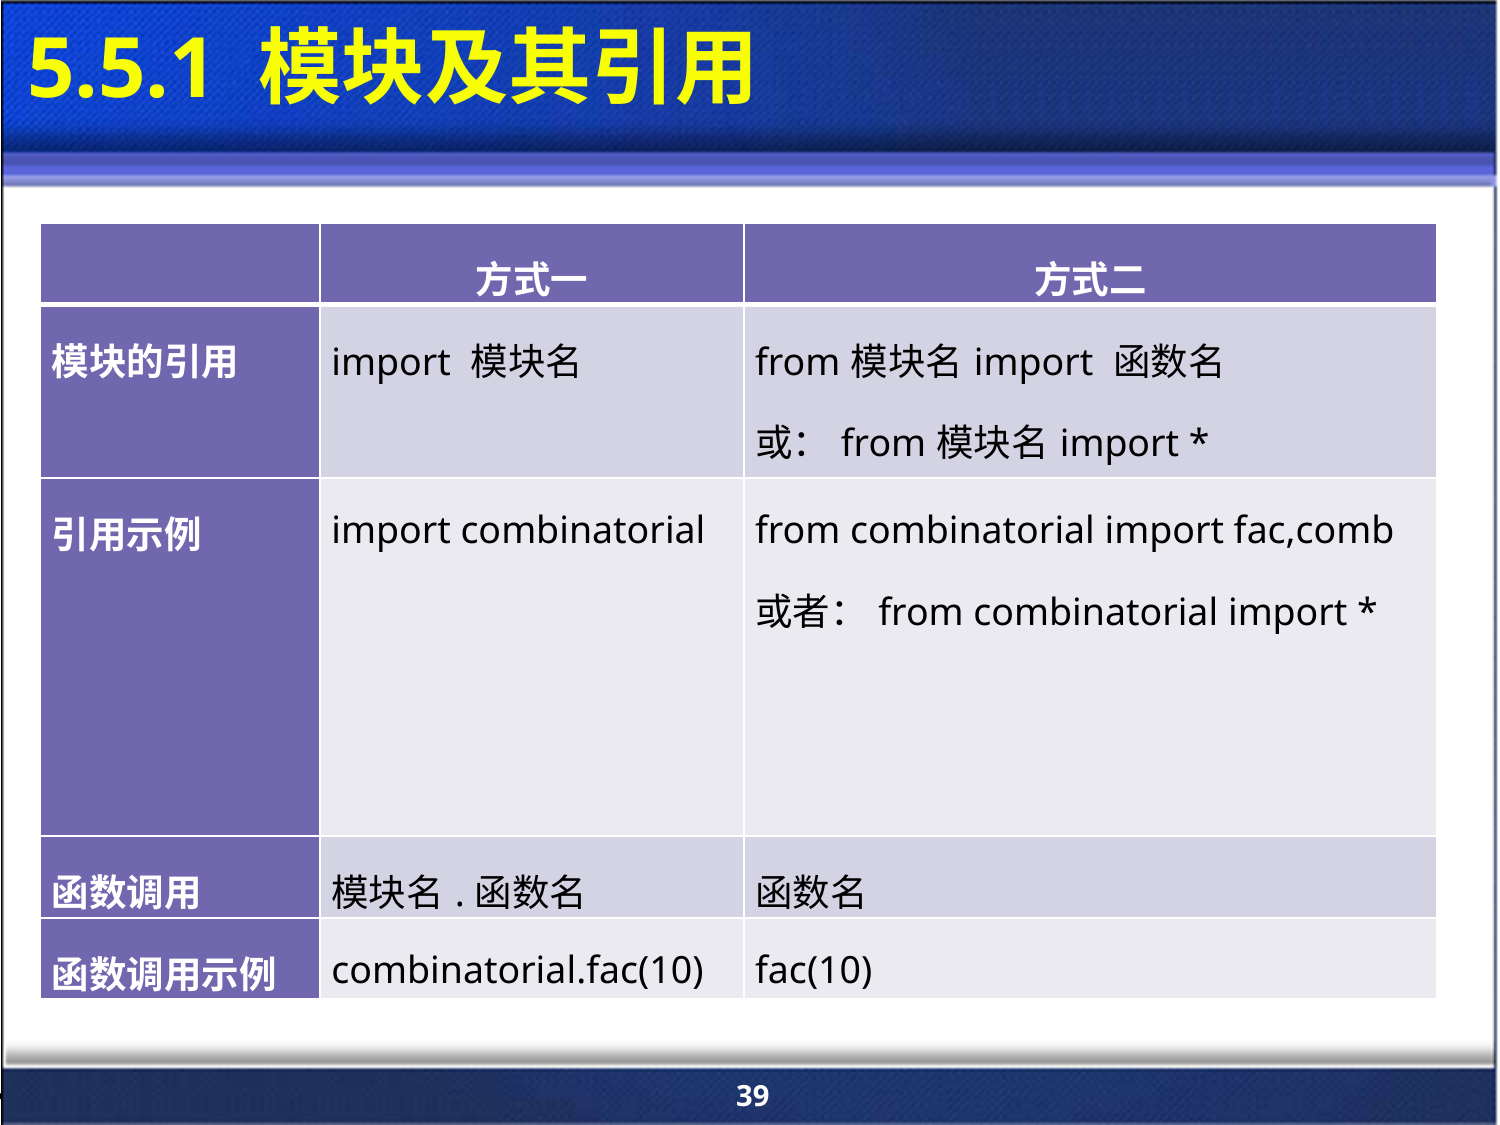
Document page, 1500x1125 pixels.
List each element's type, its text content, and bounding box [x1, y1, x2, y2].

table_cell 函数调用示例 [41, 919, 319, 998]
table_header [41, 224, 319, 302]
table_cell 函数调用 [41, 837, 319, 917]
picture [1, 1, 1499, 1125]
table_cell 模块名.函数名 [321, 837, 743, 917]
table_cell import combinatorial [321, 479, 743, 835]
table_cell 模块的引用 [41, 307, 319, 477]
table_cell combinatorial.fac(10) [321, 919, 743, 998]
table_header 方式一 [321, 224, 743, 302]
slide_number 39 [672, 1074, 834, 1125]
table_cell from combinatorial import fac,comb 或者：from combinatorial import * [745, 479, 1436, 835]
table_cell import 模块名 [321, 307, 743, 477]
table_cell from模块名import 函数名 或：from模块名import * [745, 307, 1436, 477]
table_cell 函数名 [745, 837, 1436, 917]
table_header 方式二 [745, 224, 1436, 302]
title 5.5.1 模块及其引用 [11, 18, 1362, 153]
table_cell 引用示例 [41, 479, 319, 835]
table_cell fac(10) [745, 919, 1436, 998]
